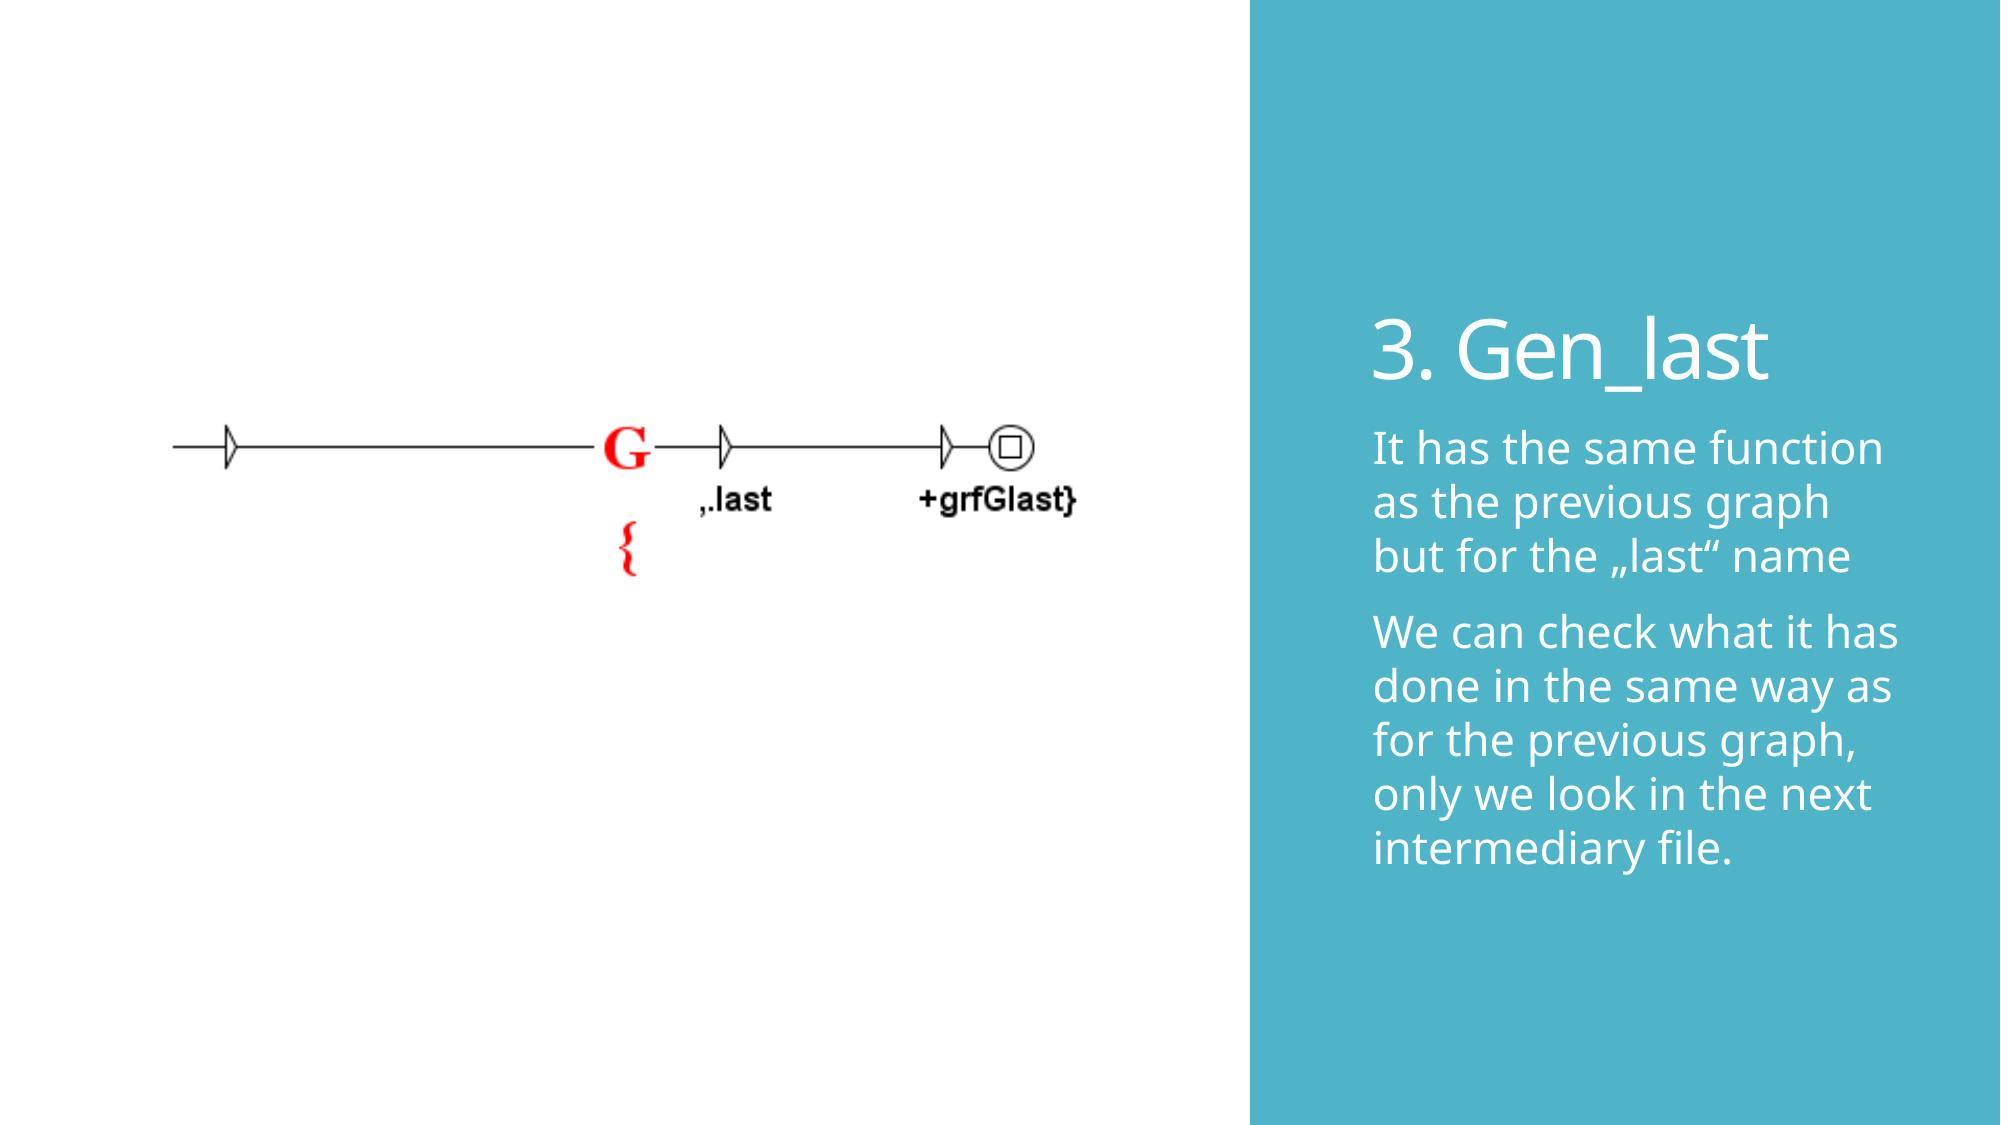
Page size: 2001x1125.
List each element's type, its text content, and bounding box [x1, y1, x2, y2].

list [165, 415, 1085, 585]
title 3. Gen_last [1355, 88, 1911, 404]
list It has the same function as the previous graph but for the „last“ name We can check what it has done in the same way as for the previous graph, only we look in the next intermediary file. [1357, 412, 1916, 925]
